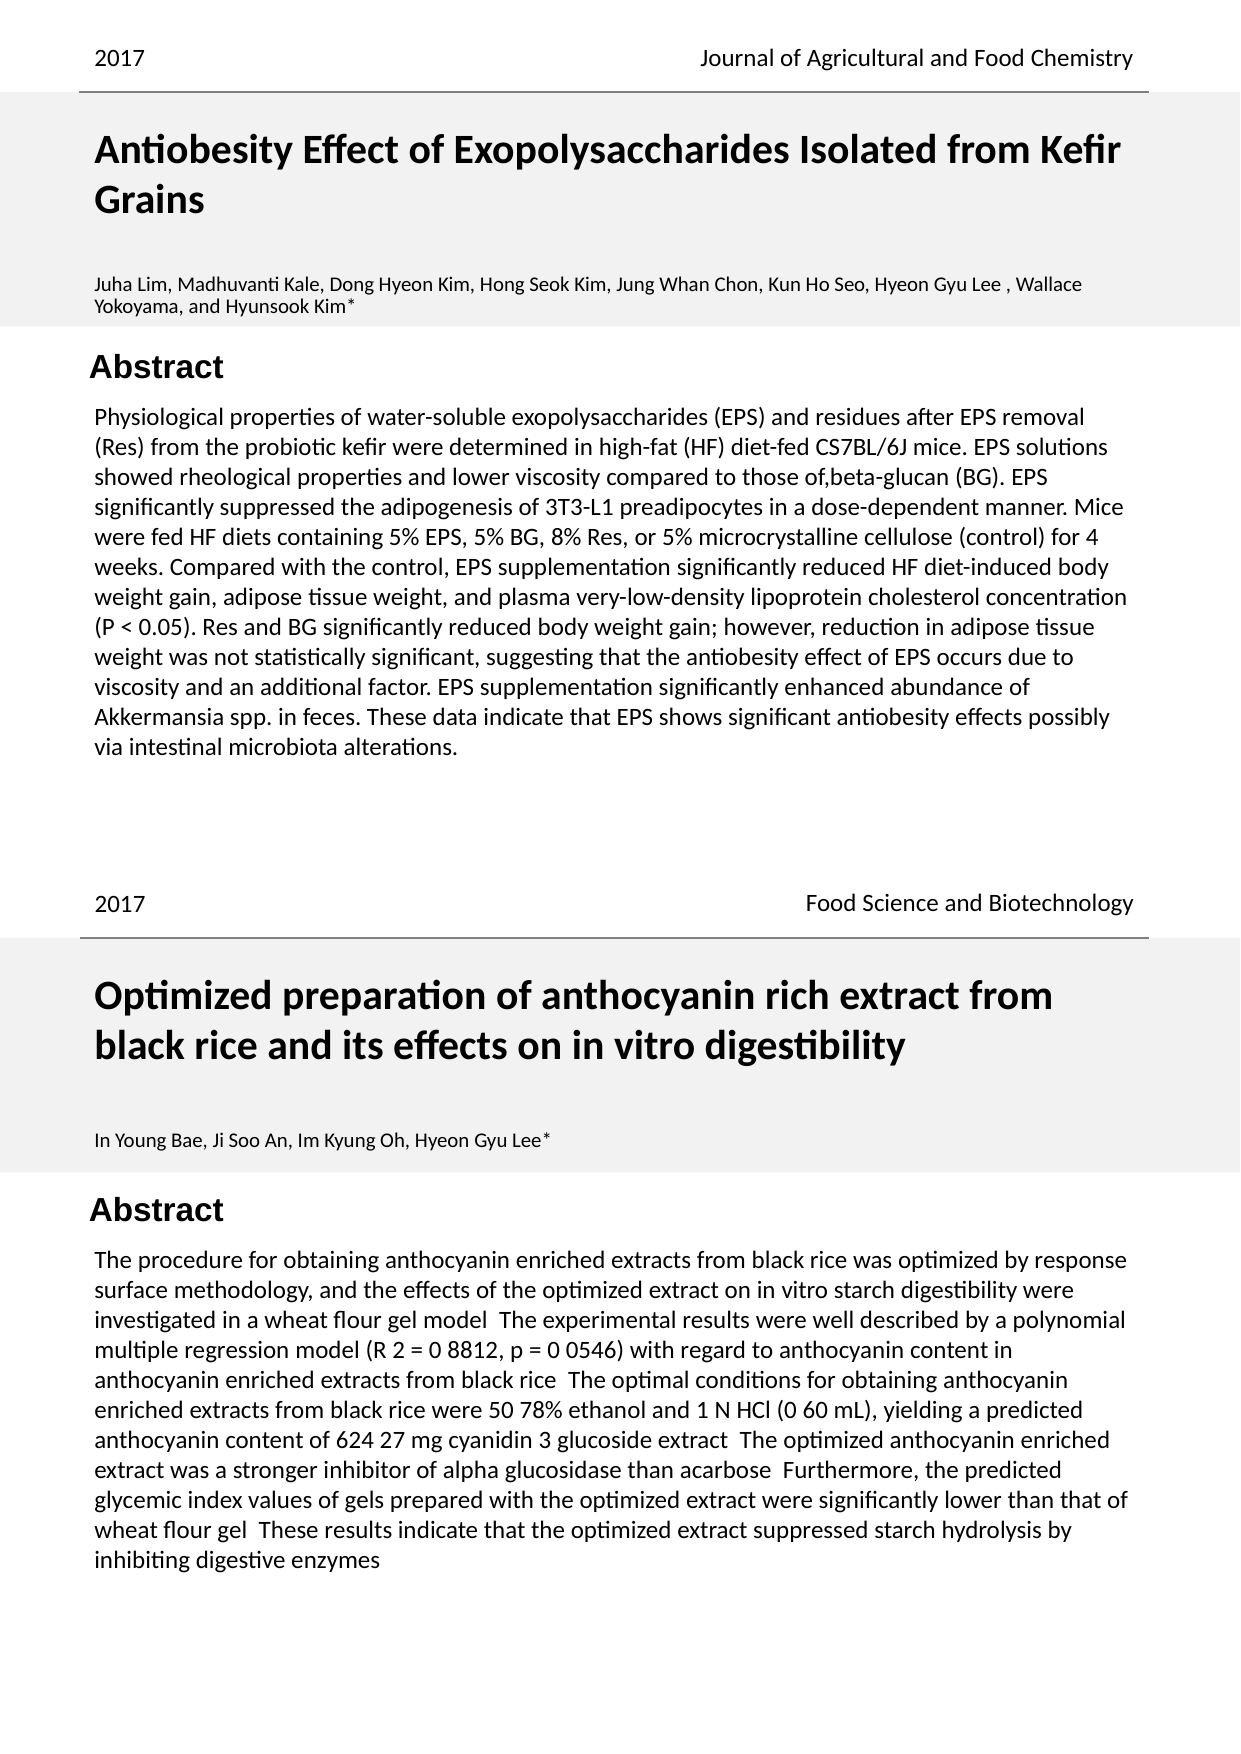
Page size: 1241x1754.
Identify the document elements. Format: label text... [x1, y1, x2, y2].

list Juha Lim, Madhuvanti Kale, Dong Hyeon Kim, Hong Seok Kim, Jung Whan Chon, Kun Ho Seo, Hyeon Gyu Lee , Wallace Yokoyama, and Hyunsook Kim* [79, 268, 1150, 324]
list In Young Bae, Ji Soo An, Im Kyung Oh, Hyeon Gyu Lee* [79, 1113, 1150, 1169]
list Antiobesity Effect of Exopolysaccharides Isolated from Kefir Grains [79, 114, 1148, 255]
list 2017 [79, 30, 408, 86]
list Food Science and Biotechnology [620, 875, 1150, 931]
list 2017 [79, 876, 408, 932]
list Optimized preparation of anthocyanin rich extract from black rice and its effects on in vitro digestibility [79, 960, 1148, 1101]
list The procedure for obtaining anthocyanin enriched extracts from black rice was optimized by response surface methodology, and the effects of the optimized extract on in vitro starch digestibility were investigated in a wheat flour gel model The experimental results were well described by a polynomial multiple regression model (R 2 = 0 8812, p = 0 0546) with regard to anthocyanin content in anthocyanin enriched extracts from black rice The optimal conditions for obtaining anthocyanin enriched extracts from black rice were 50 78% ethanol and 1 N HCl (0 60 mL), yielding a predicted anthocyanin content of 624 27 mg cyanidin 3 glucoside extract The optimized anthocyanin enriched extract was a stronger inhibitor of alpha glucosidase than acarbose Furthermore, the predicted glycemic index values of gels prepared with the optimized extract were significantly lower than that of wheat flour gel These results indicate that the optimized extract suppressed starch hydrolysis by inhibiting digestive enzymes [79, 1236, 1150, 1664]
list Physiological properties of water-soluble exopolysaccharides (EPS) and residues after EPS removal (Res) from the probiotic kefir were determined in high-fat (HF) diet-fed CS7BL/6J mice. EPS solutions showed rheological properties and lower viscosity compared to those of,beta-glucan (BG). EPS significantly suppressed the adipogenesis of 3T3-L1 preadipocytes in a dose-dependent manner. Mice were fed HF diets containing 5% EPS, 5% BG, 8% Res, or 5% microcrystalline cellulose (control) for 4 weeks. Compared with the control, EPS supplementation significantly reduced HF diet-induced body weight gain, adipose tissue weight, and plasma very-low-density lipoprotein cholesterol concentration (P < 0.05). Res and BG significantly reduced body weight gain; however, reduction in adipose tissue weight was not statistically significant, suggesting that the antiobesity effect of EPS occurs due to viscosity and an additional factor. EPS supplementation significantly enhanced abundance of Akkermansia spp. in feces. These data indicate that EPS shows significant antiobesity effects possibly via intestinal microbiota alterations. [79, 393, 1150, 824]
list Journal of Agricultural and Food Chemistry [620, 30, 1150, 86]
